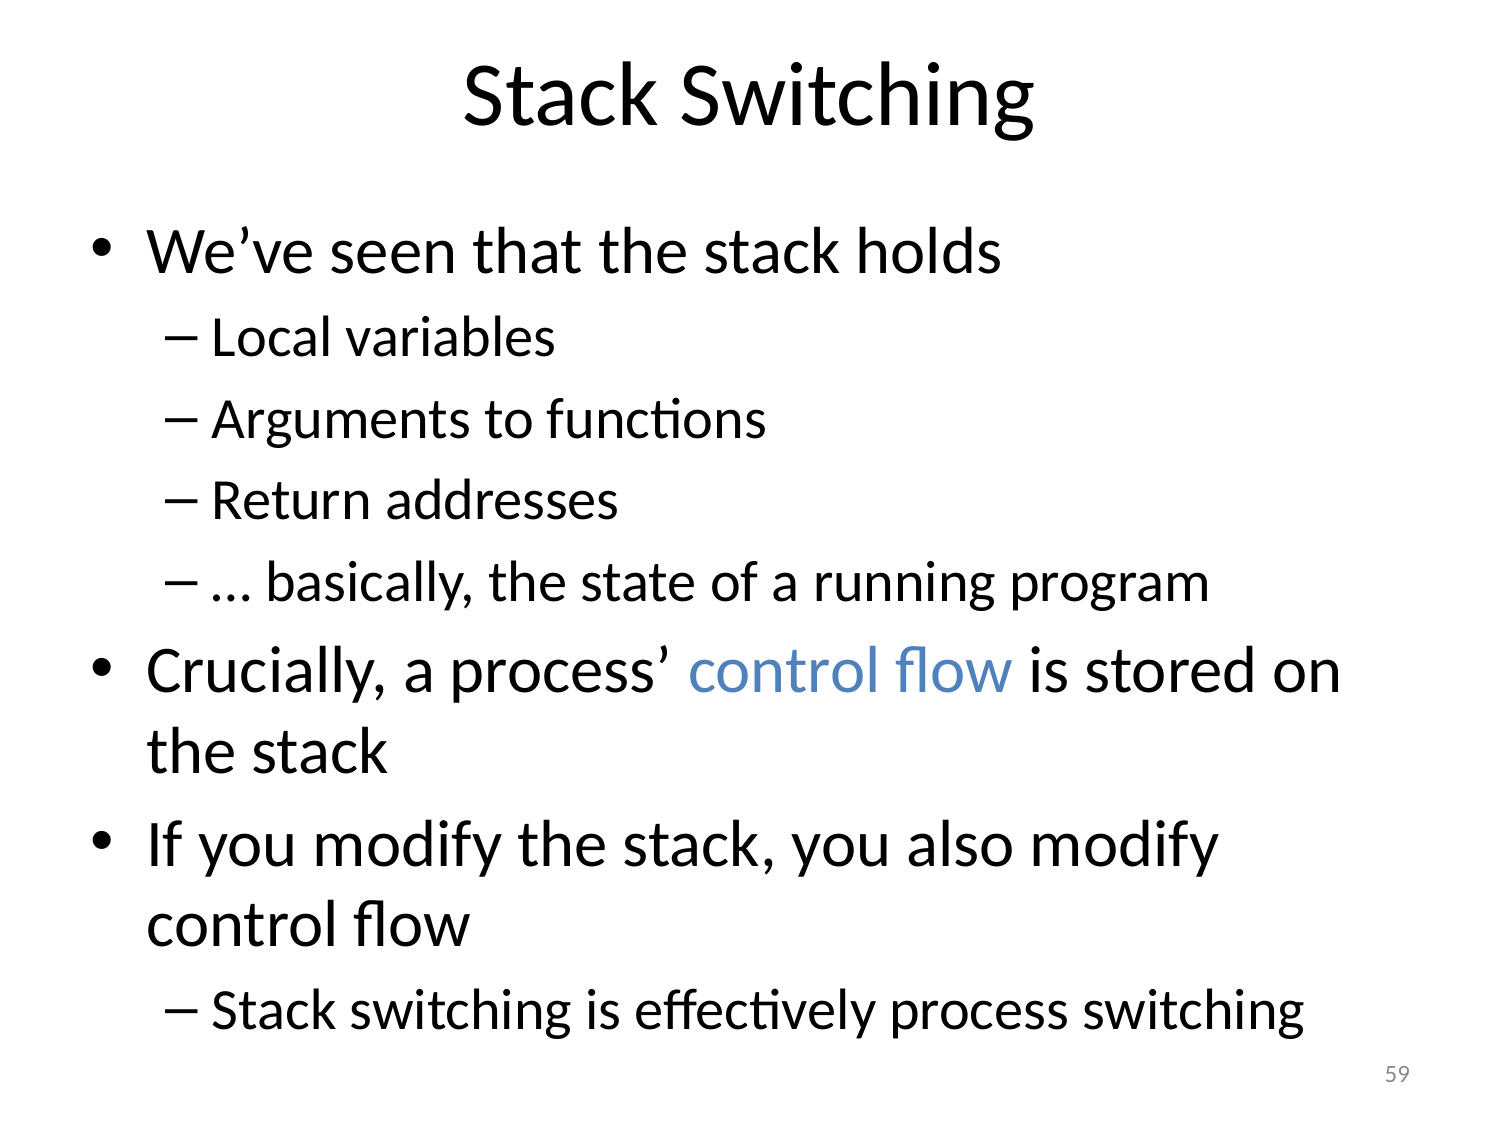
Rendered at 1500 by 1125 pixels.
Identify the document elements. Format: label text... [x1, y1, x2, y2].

slide_number 59 [1074, 1042, 1425, 1103]
title Stack Switching [75, 8, 1425, 169]
list We’ve seen that the stack holds Local variables Arguments to functions Return addresses … basically, the state of a running program Crucially, a process’ control flow is stored on the stack If you modify the stack, you also modify control flow Stack switching is effectively process switching [75, 199, 1425, 1076]
